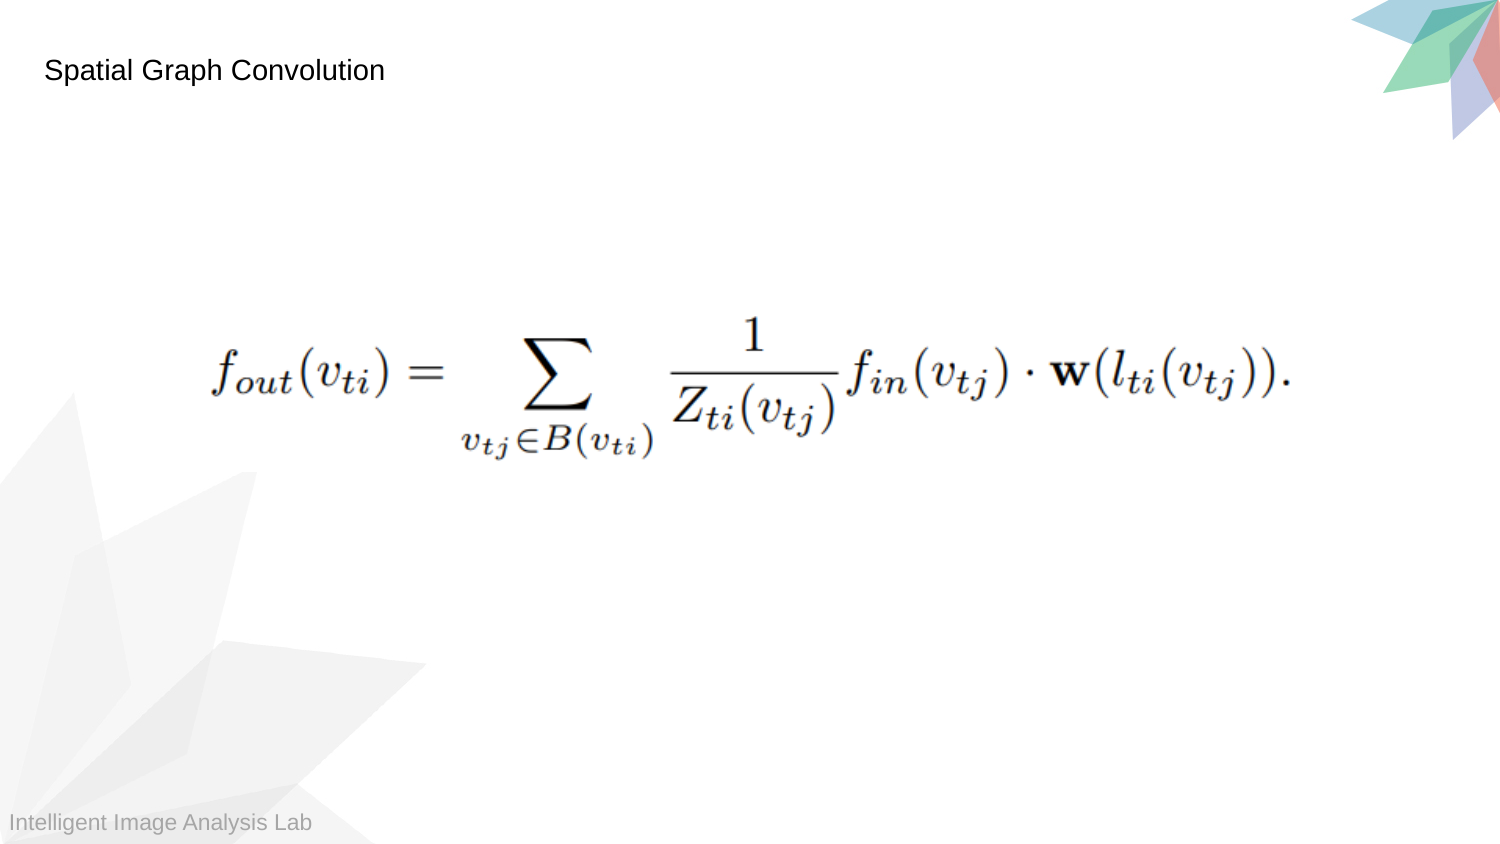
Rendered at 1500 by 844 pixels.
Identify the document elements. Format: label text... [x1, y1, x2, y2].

picture [0, 0, 1500, 844]
text_box Spatial Graph Convolution [29, 43, 821, 94]
